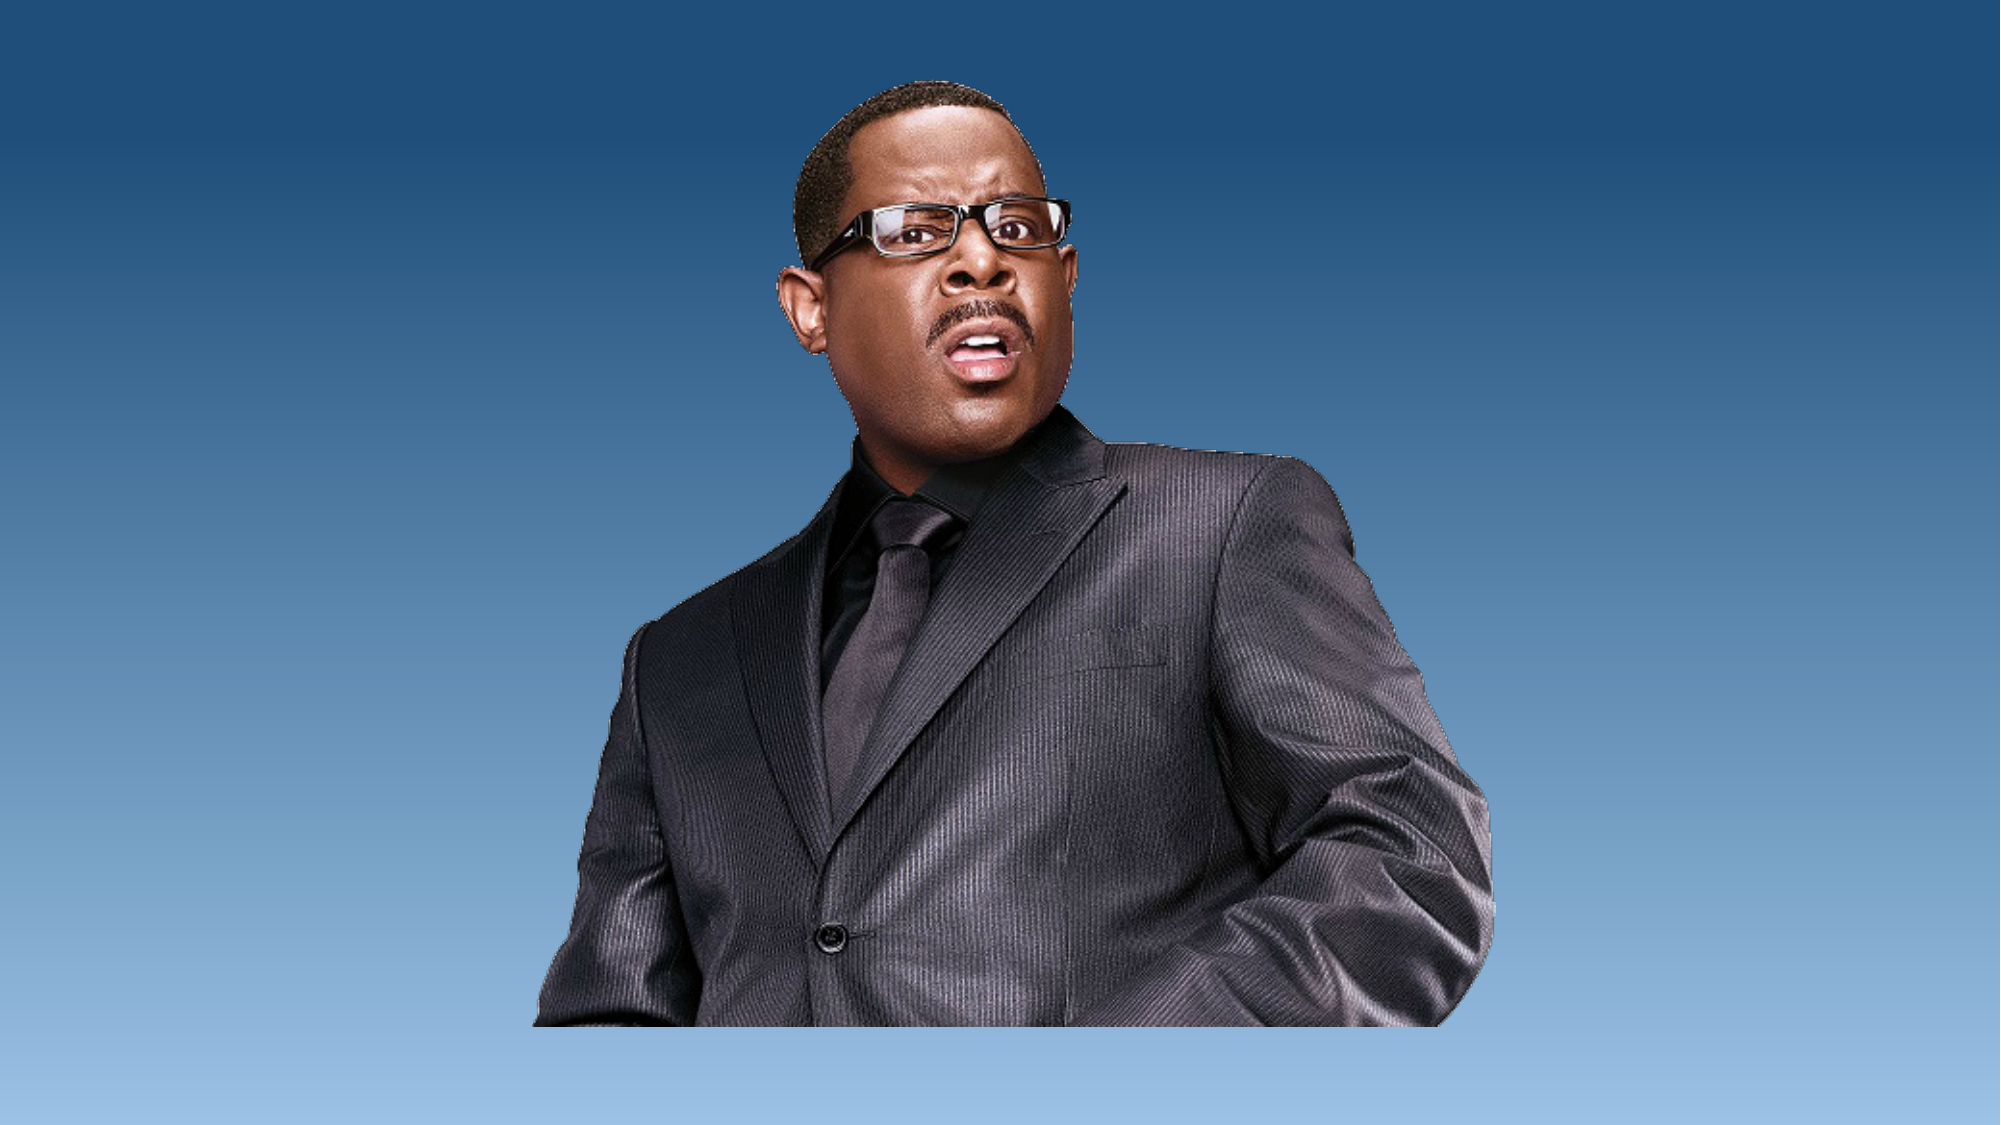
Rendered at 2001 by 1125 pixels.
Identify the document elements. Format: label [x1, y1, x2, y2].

picture [532, 79, 1496, 1028]
